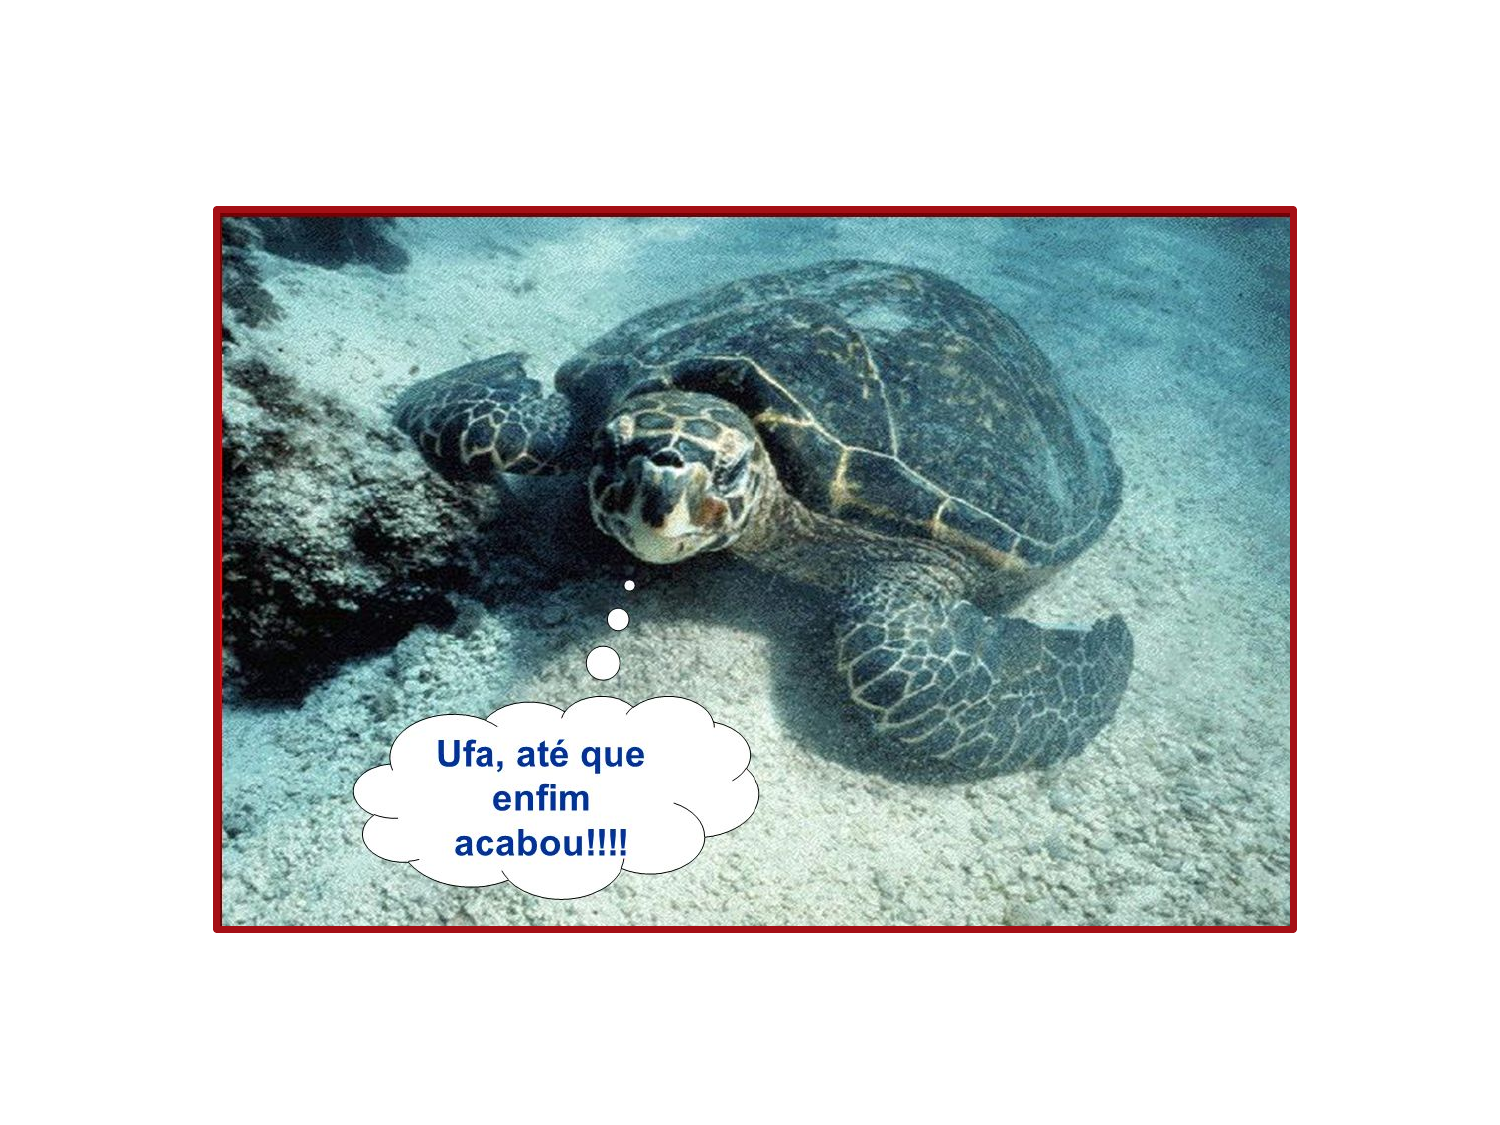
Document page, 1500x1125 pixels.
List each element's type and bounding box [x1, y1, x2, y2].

list [219, 212, 1291, 927]
